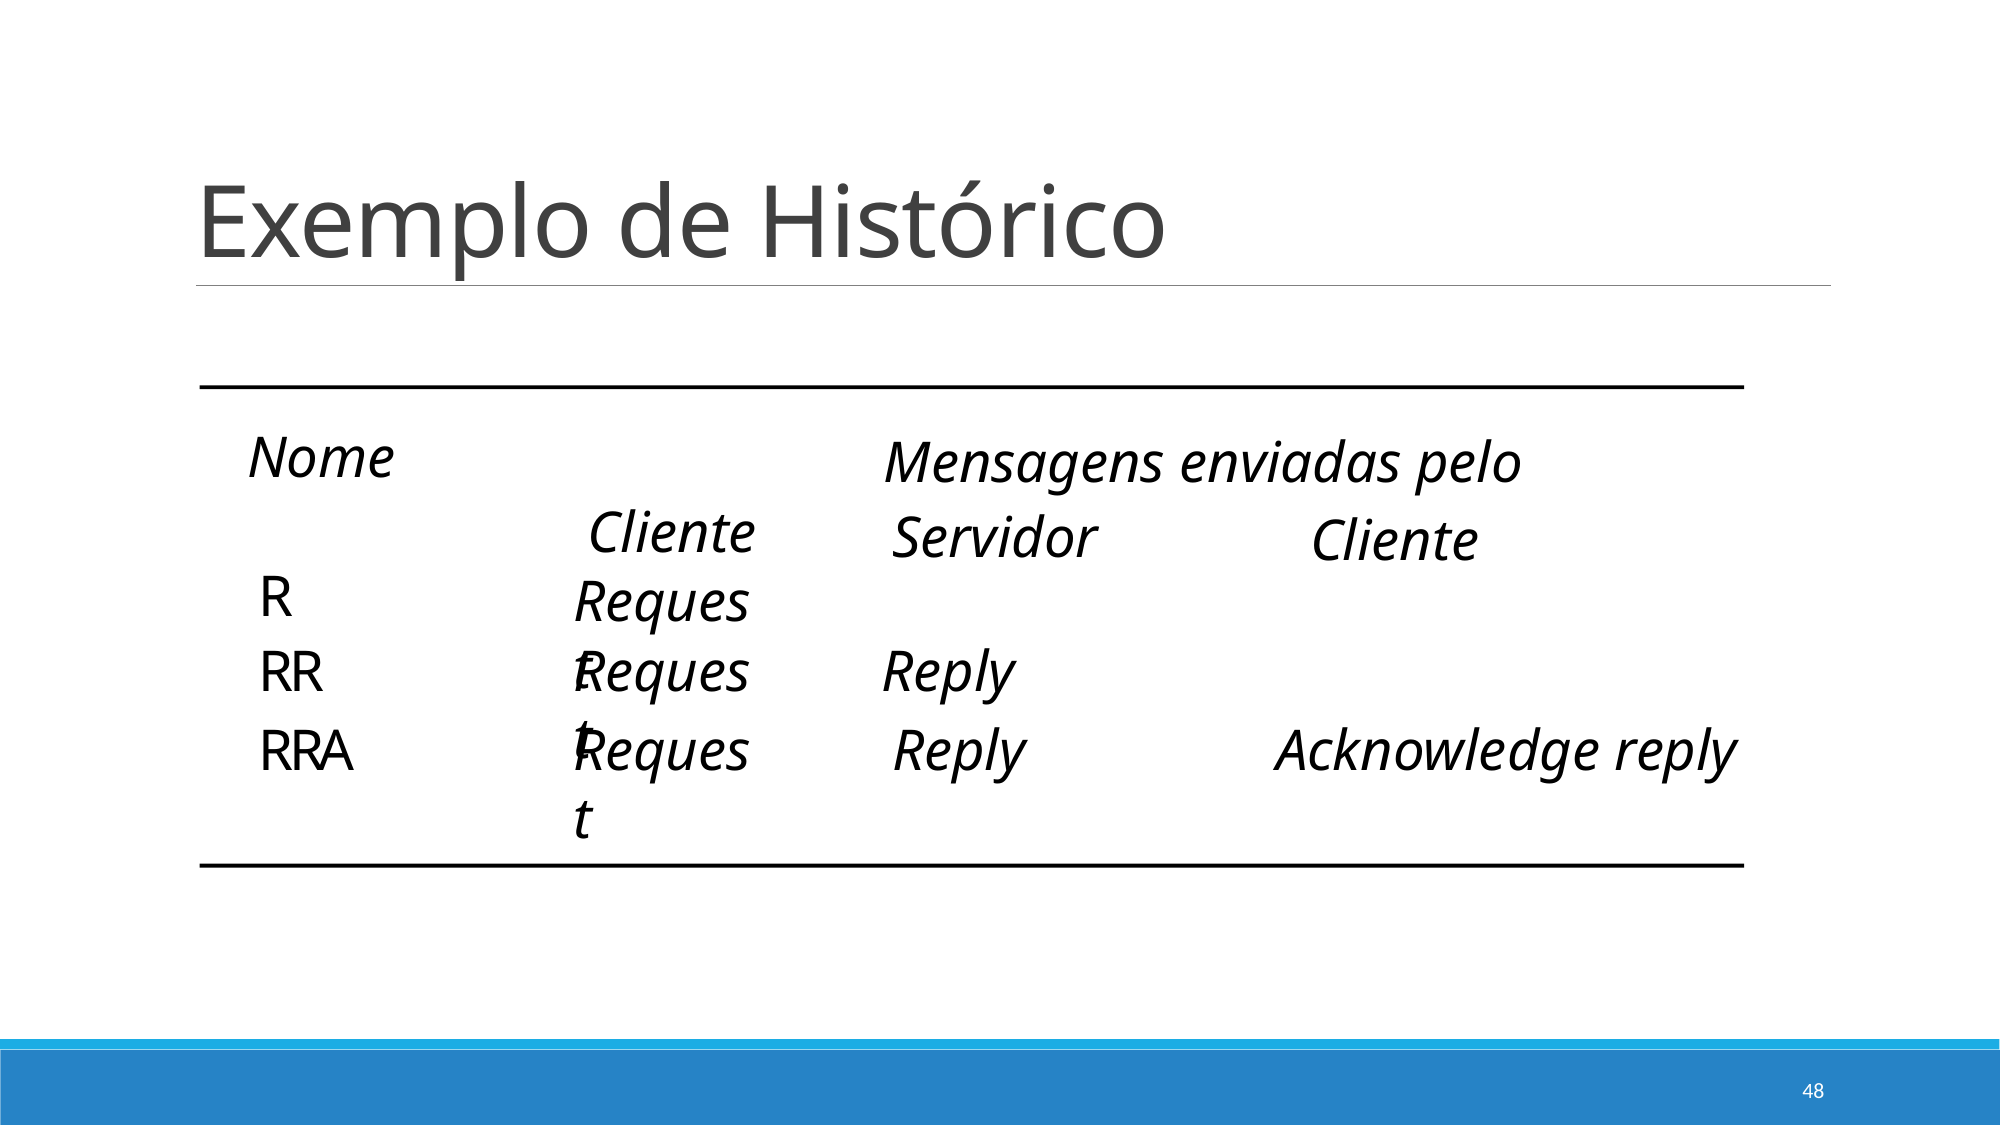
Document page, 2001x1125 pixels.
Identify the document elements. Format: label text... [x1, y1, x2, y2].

slide_number 48 [1624, 1059, 1840, 1120]
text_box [199, 384, 1745, 869]
title Exemplo de Histórico [180, 47, 1830, 285]
